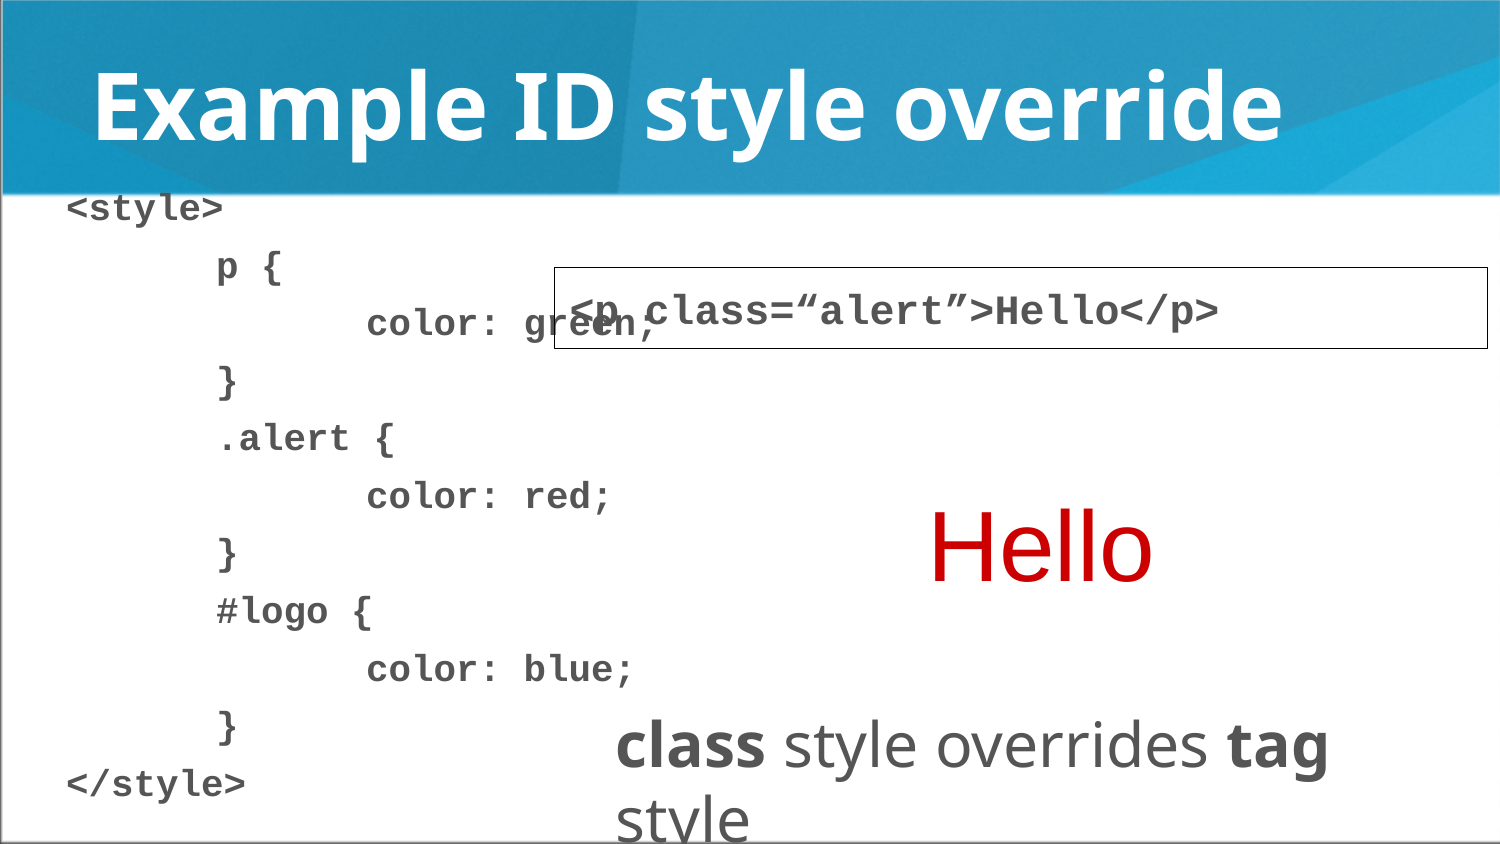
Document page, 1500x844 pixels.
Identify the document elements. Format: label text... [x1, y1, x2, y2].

text_box class style overrides tag style [600, 690, 1446, 815]
picture [0, 0, 1500, 844]
text_box <p class=“alert”>Hello</p> [554, 267, 1488, 349]
title Example ID style override [75, 33, 1425, 175]
list <style> p { color: green; } .alert { color: red; } #logo { color: blue; } </style> [51, 168, 1408, 833]
text_box Hello [912, 466, 1190, 615]
